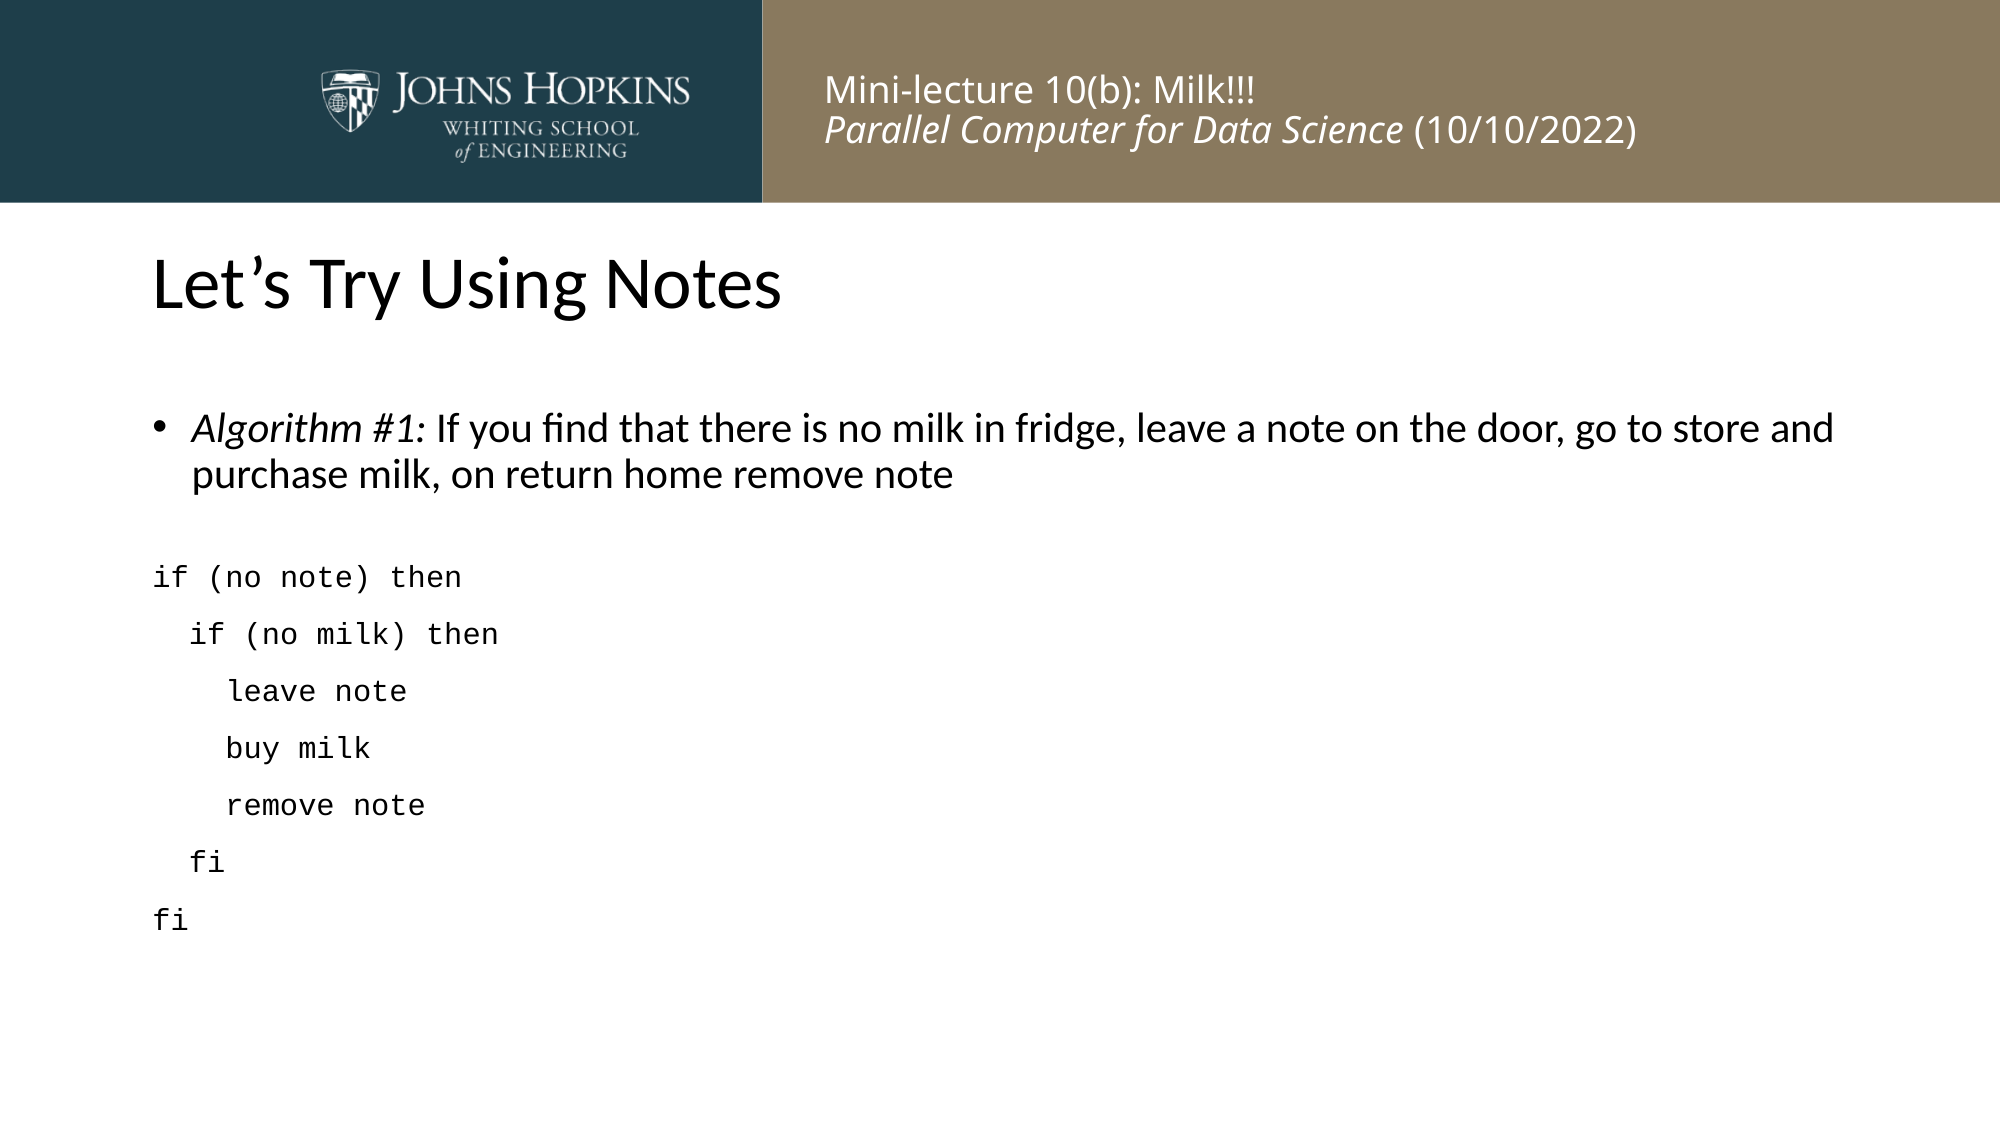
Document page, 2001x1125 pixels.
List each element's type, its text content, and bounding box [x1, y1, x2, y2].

list Algorithm #1: If you find that there is no milk in fridge, leave a note on the door, go to store and purchase milk, on return home remove note if (no note) then if (no milk) then leave note buy milk remove note fi fi [137, 398, 1863, 1022]
title Let’s Try Using Notes [137, 206, 1863, 362]
